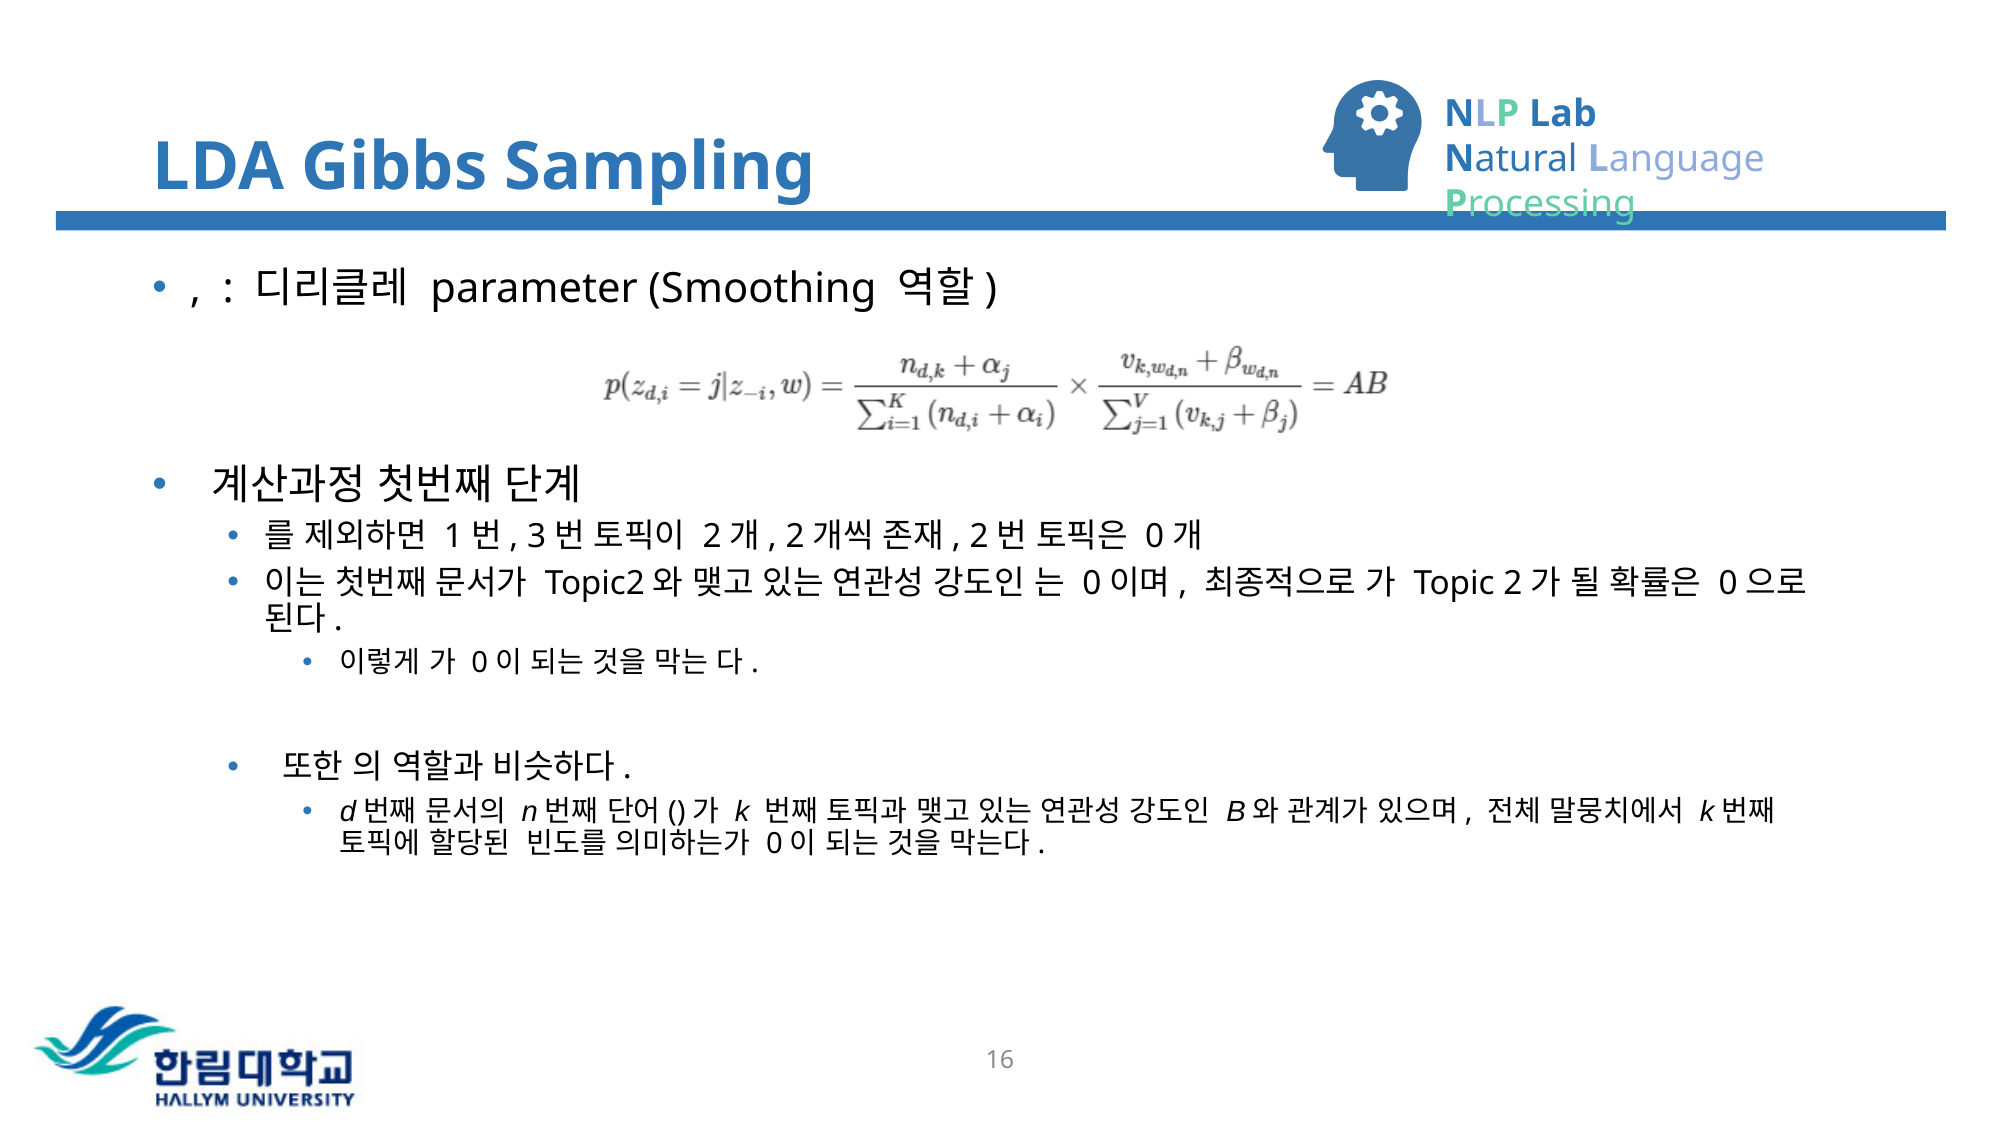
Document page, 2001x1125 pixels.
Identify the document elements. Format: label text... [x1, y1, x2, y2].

picture [598, 340, 1402, 441]
title LDA Gibbs Sampling [137, 59, 1863, 212]
slide_number 15 [774, 1030, 1225, 1091]
picture [27, 1000, 370, 1120]
